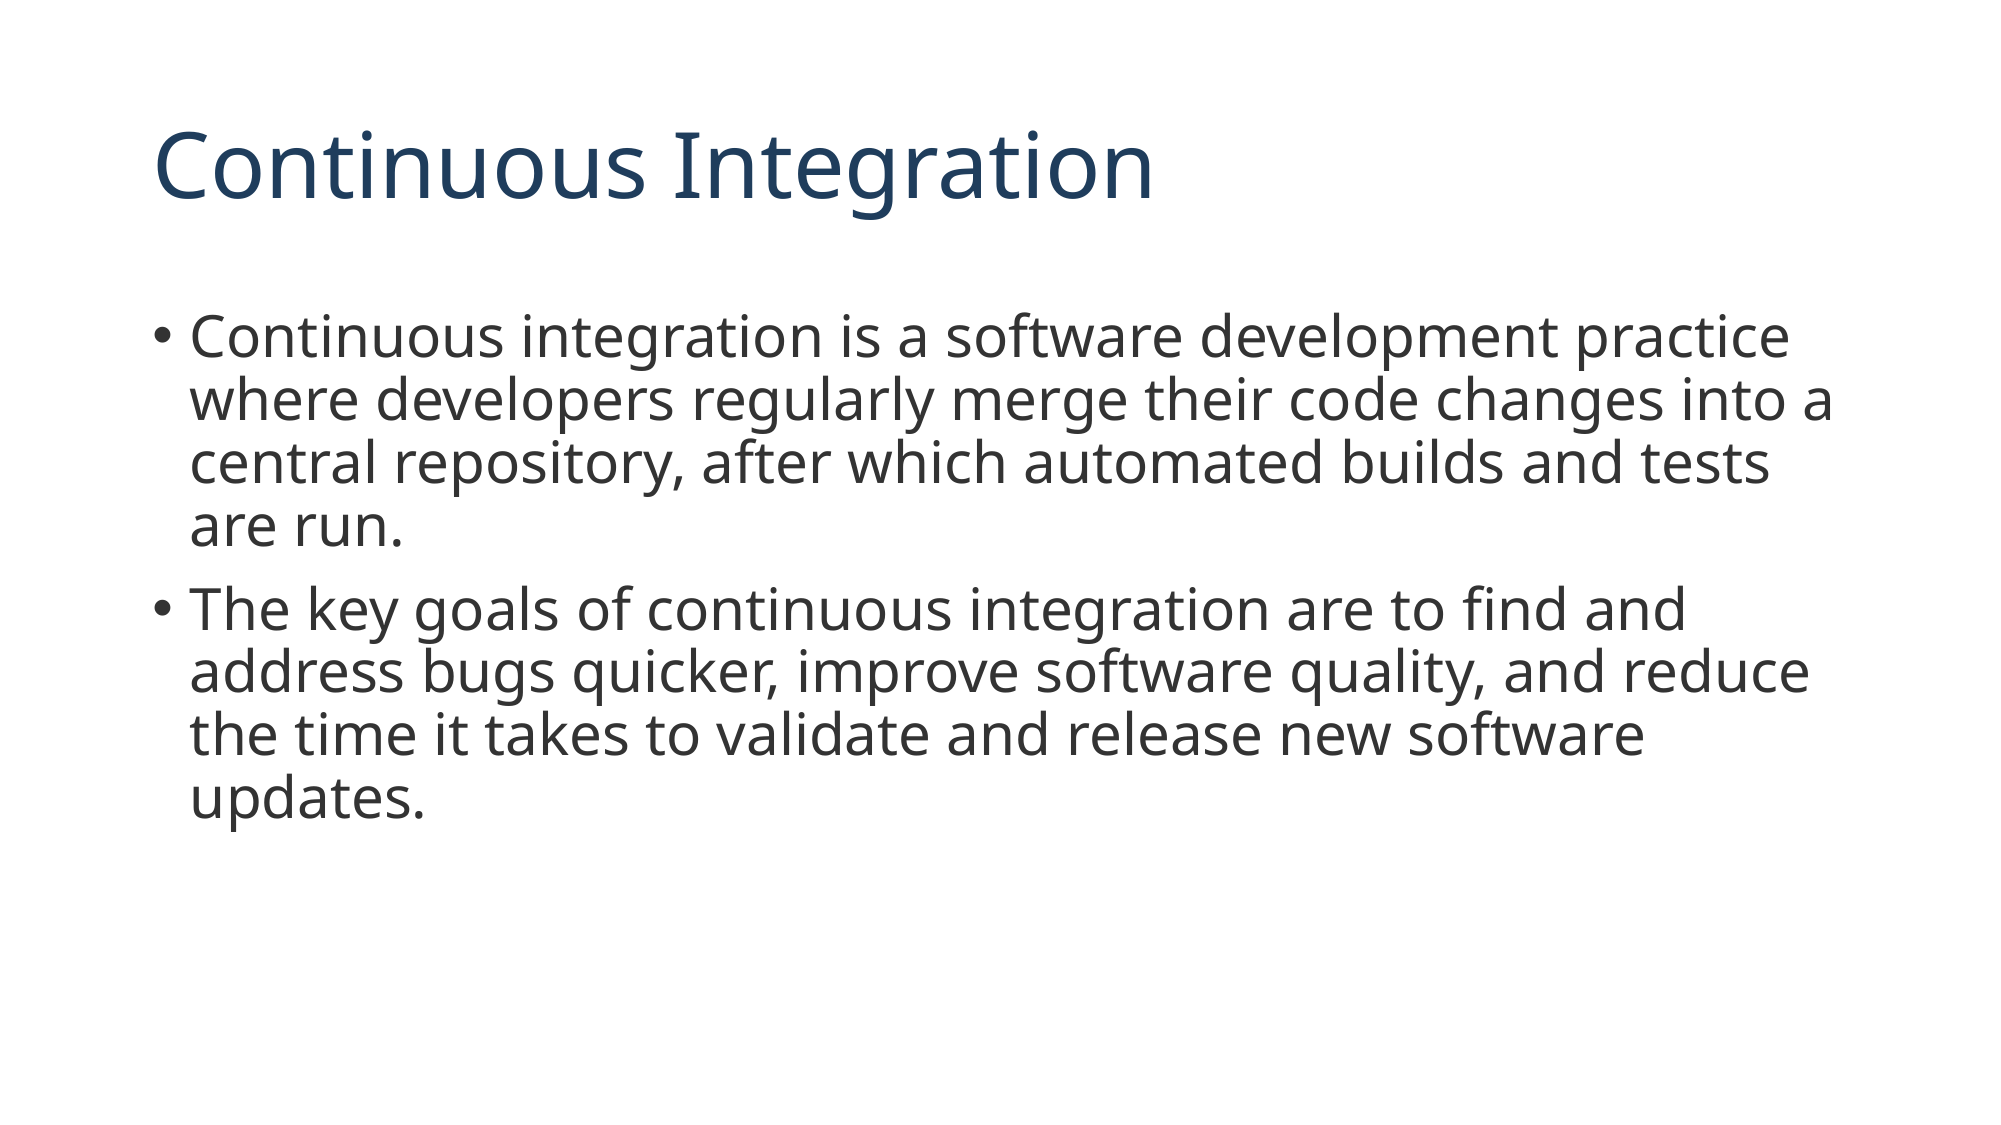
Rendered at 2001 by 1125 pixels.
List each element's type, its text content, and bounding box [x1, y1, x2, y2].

title Continuous Integration [137, 59, 1863, 278]
list Continuous integration is a software development practice where developers regularly merge their code changes into a central repository, after which automated builds and tests are run. The key goals of continuous integration are to find and address bugs quicker, improve software quality, and reduce the time it takes to validate and release new software updates. [137, 299, 1863, 1014]
